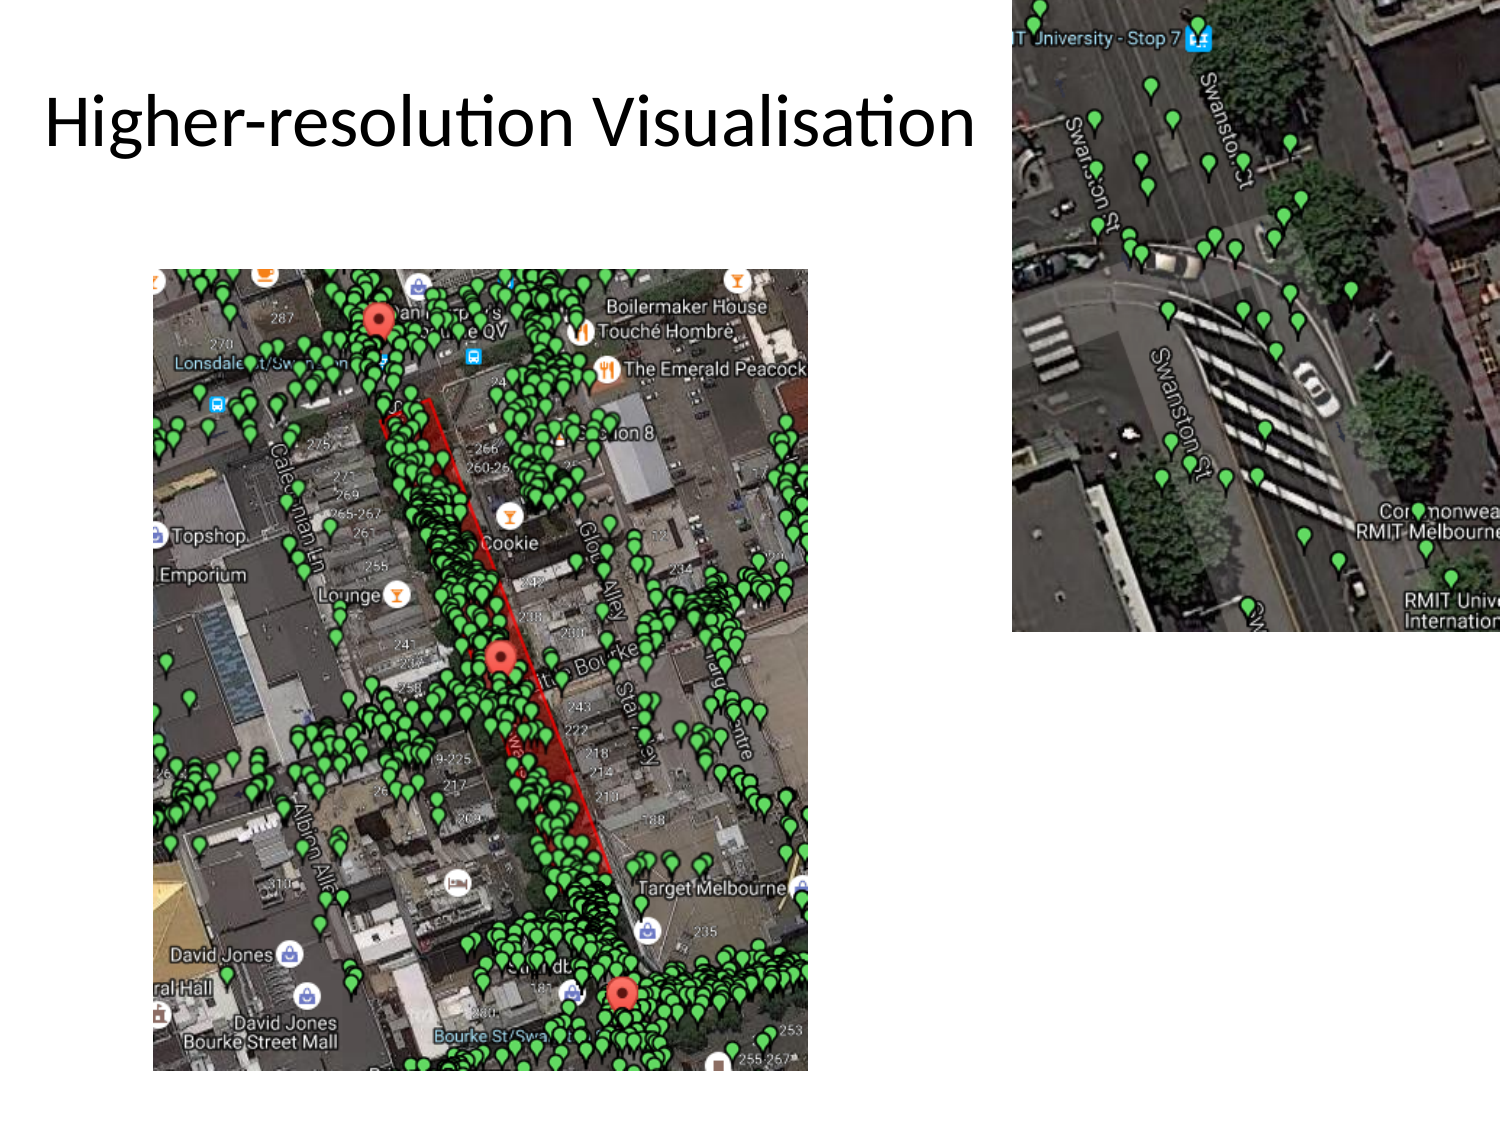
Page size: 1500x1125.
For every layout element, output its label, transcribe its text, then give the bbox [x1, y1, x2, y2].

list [152, 269, 809, 1071]
picture [1012, 0, 1500, 632]
title Higher-resolution Visualisation [29, 0, 1010, 233]
